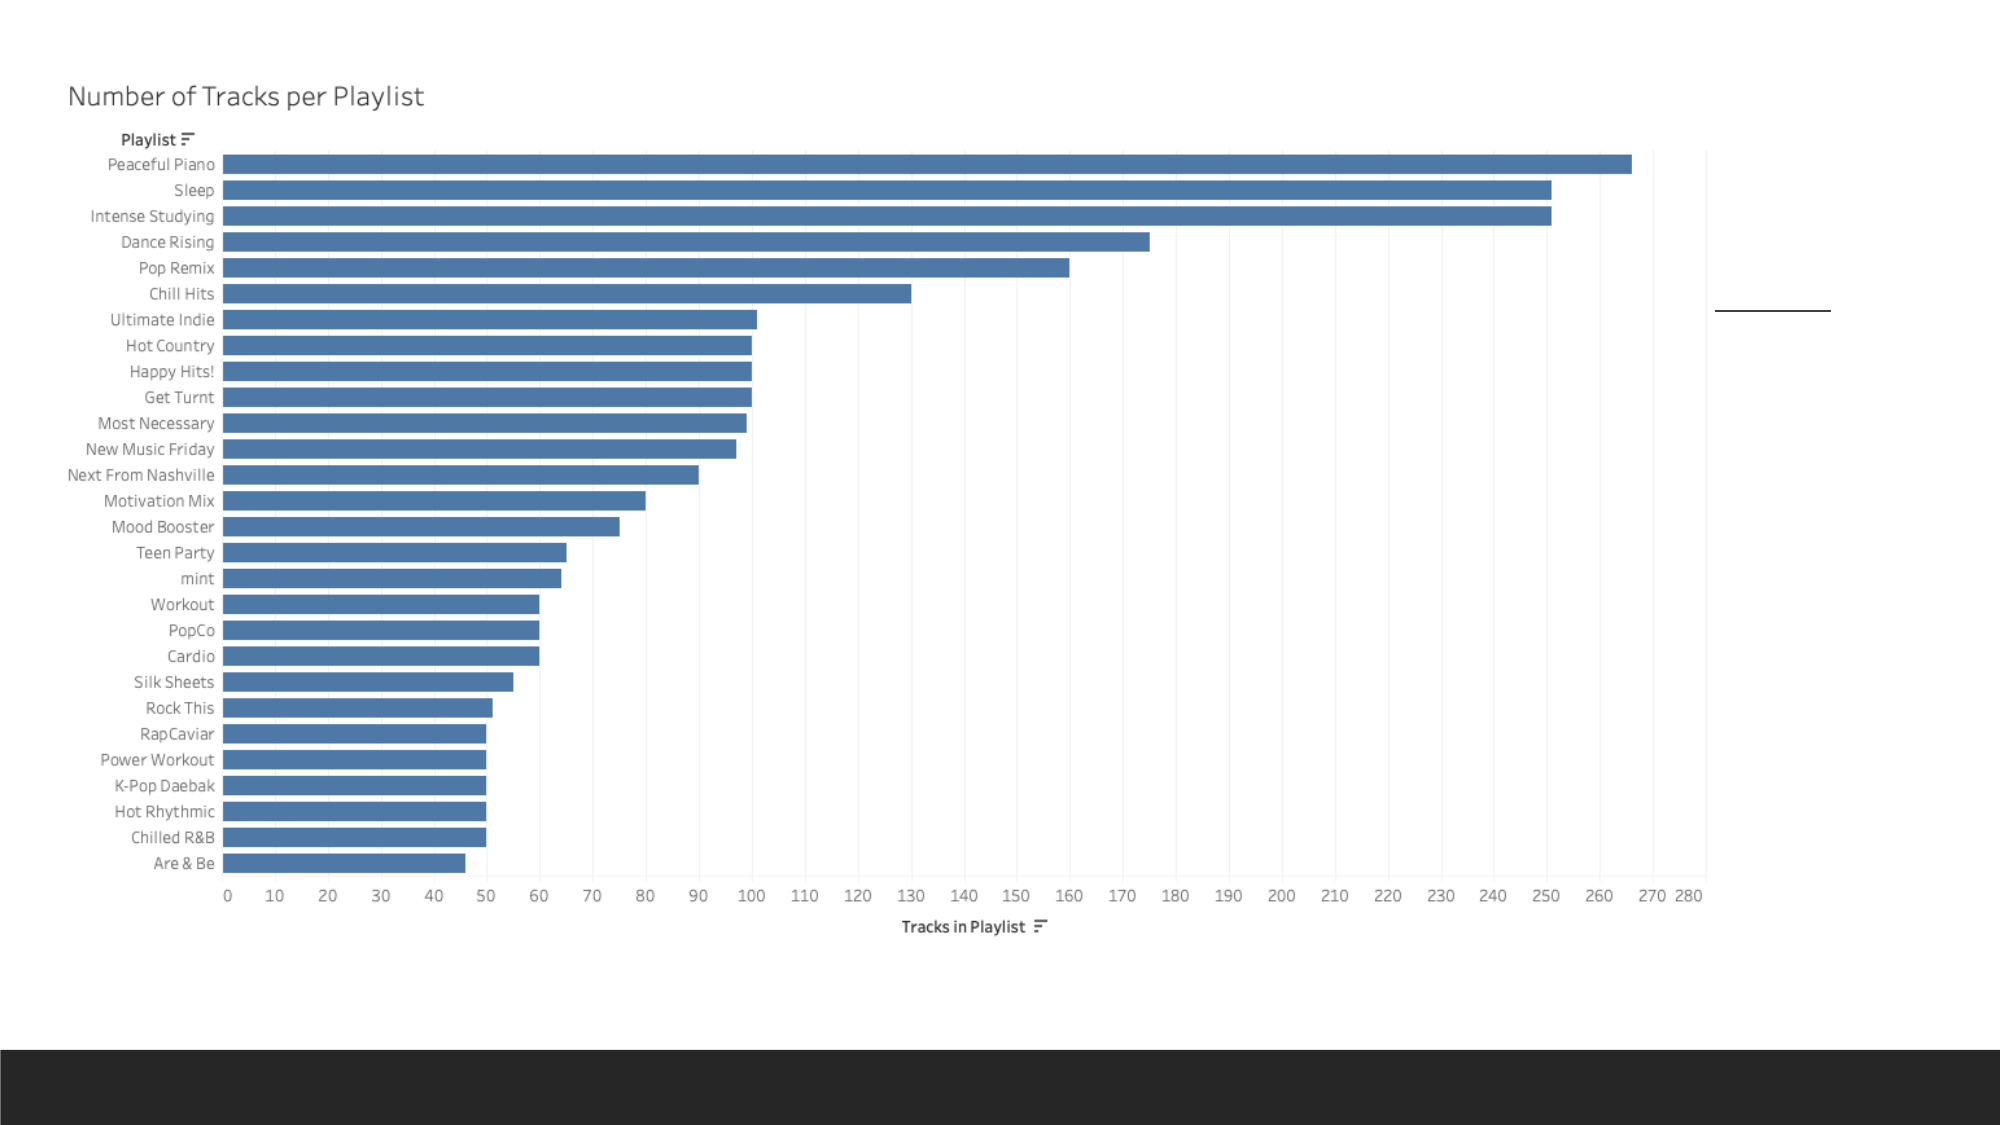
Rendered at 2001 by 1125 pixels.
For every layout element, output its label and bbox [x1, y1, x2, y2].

list [55, 67, 1715, 966]
